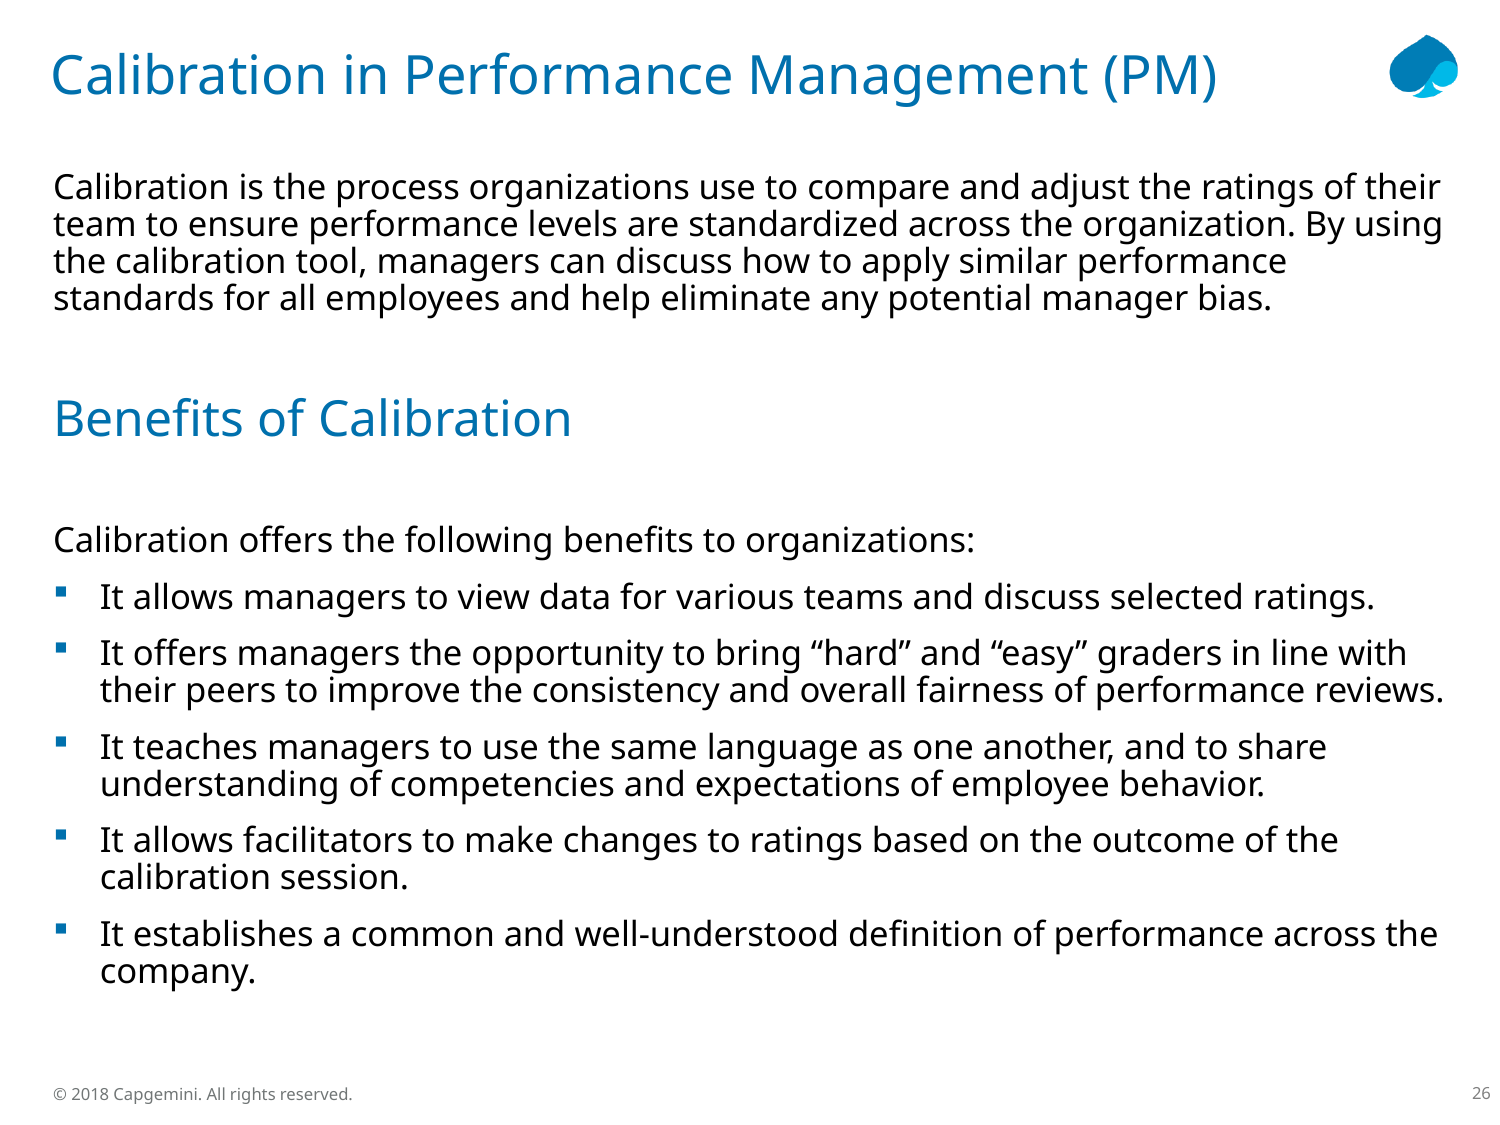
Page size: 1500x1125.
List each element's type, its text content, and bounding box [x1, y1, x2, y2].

picture [1388, 33, 1458, 103]
list Calibration is the process organizations use to compare and adjust the ratings of their team to ensure performance levels are standardized across the organization. By using the calibration tool, managers can discuss how to apply similar performance standards for all employees and help eliminate any potential manager bias. Benefits of Calibration Calibration offers the following benefits to organizations: It allows managers to view data for various teams and discuss selected ratings. It offers managers the opportunity to bring “hard” and “easy” graders in line with their peers to improve the consistency and overall fairness of performance reviews. It teaches managers to use the same language as one another, and to share understanding of competencies and expectations of employee behavior. It allows facilitators to make changes to ratings based on the outcome of the calibration session. It establishes a common and well-understood definition of performance across the company. [53, 169, 1447, 1035]
title Calibration in Performance Management (PM) [50, 42, 1304, 119]
